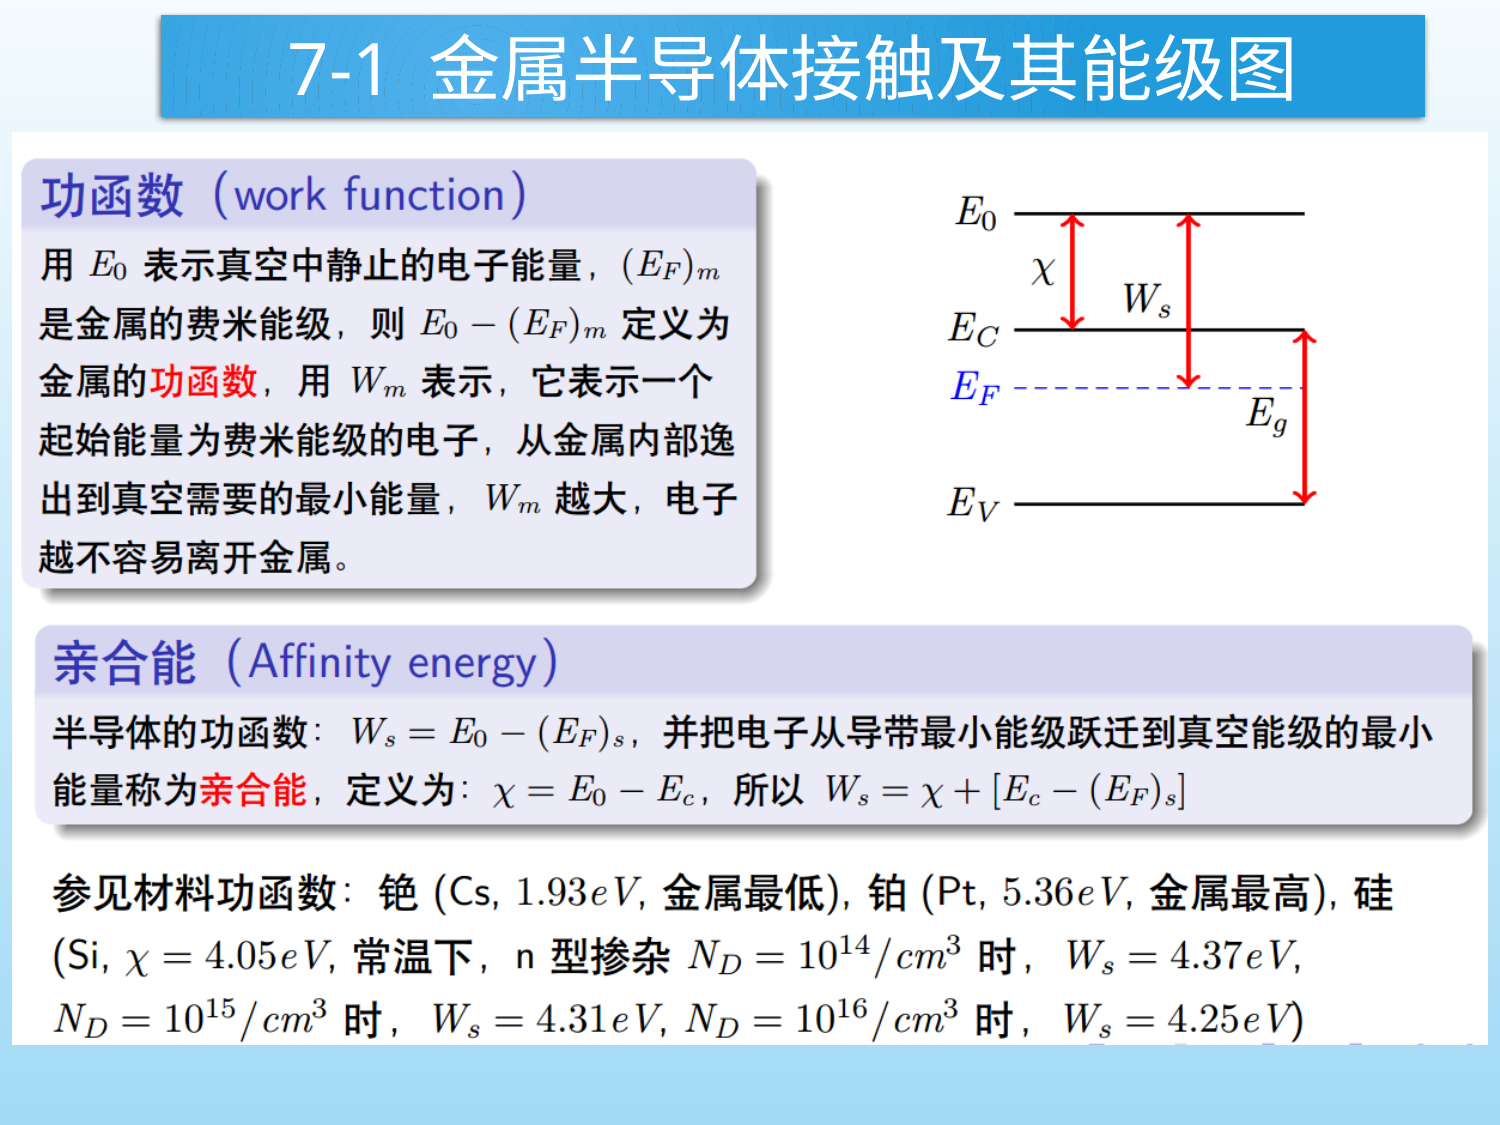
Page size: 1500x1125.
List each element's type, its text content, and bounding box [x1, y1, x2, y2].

picture [12, 132, 1488, 1045]
title 7-1 金属半导体接触及其能级图 [161, 15, 1425, 117]
